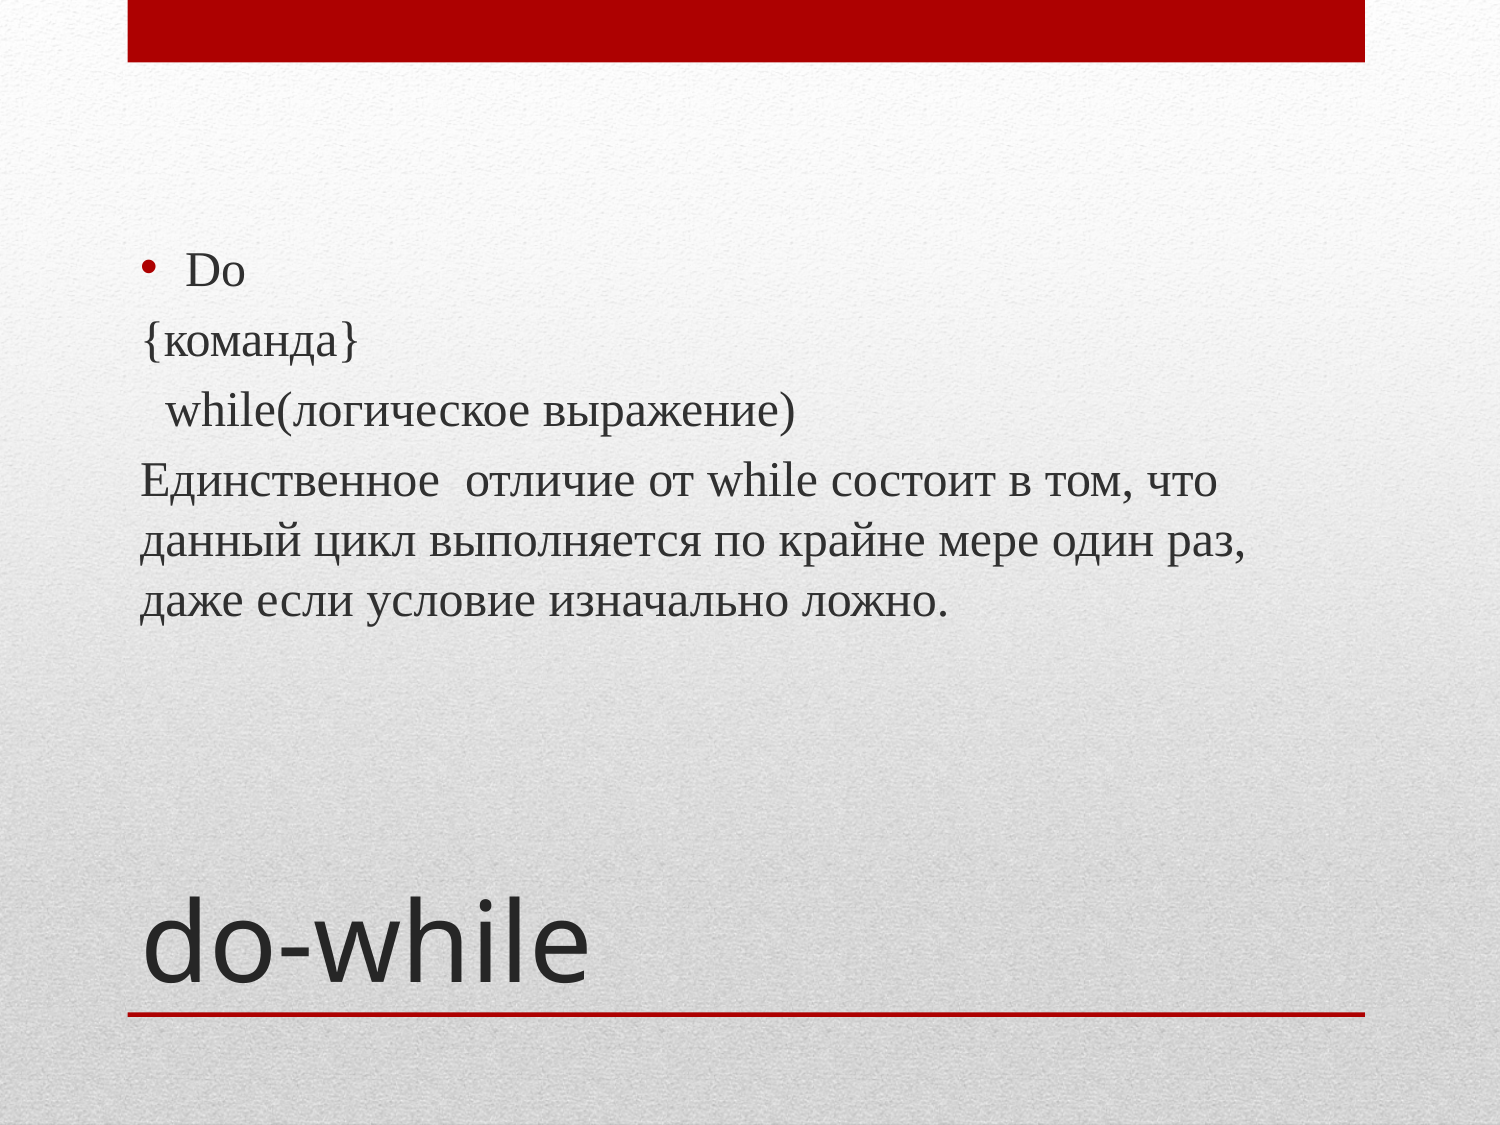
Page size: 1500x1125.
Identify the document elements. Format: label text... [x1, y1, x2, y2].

list Do {команда} while(логическое выражение) Единственное отличие от while состоит в том, что данный цикл выполняется по крайне мере один раз, даже если условие изначально ложно. [125, 112, 1363, 750]
title do-while [125, 750, 1238, 1013]
